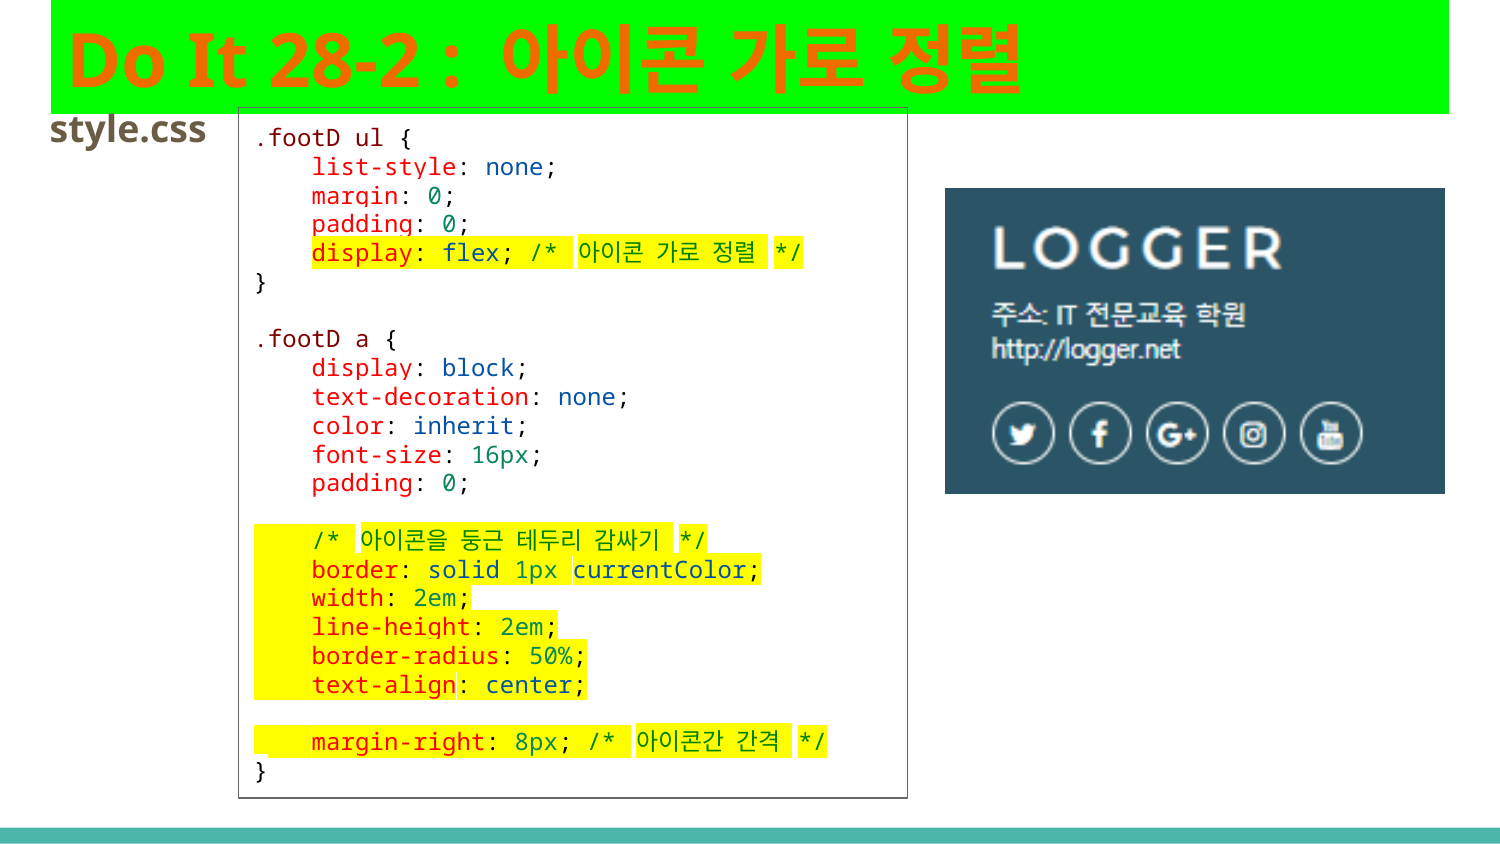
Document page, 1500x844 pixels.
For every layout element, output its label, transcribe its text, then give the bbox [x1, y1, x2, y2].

list .footD ul { list-style: none; margin: 0; padding: 0; display: flex; /* 아이콘 가로 정렬 */ } .footD a { display: block; text-decoration: none; color: inherit; font-size: 16px; padding: 0; /* 아이콘을 둥근 테두리 감싸기 */ border: solid 1px currentColor; width: 2em; line-height: 2em; border-radius: 50%; text-align: center; margin-right: 8px; /* 아이콘간 간격 */ } [238, 107, 908, 799]
picture [944, 188, 1445, 494]
title Do It 28-2 : 아이콘 가로 정렬 [51, 0, 1449, 114]
text_box style.css [49, 98, 296, 142]
